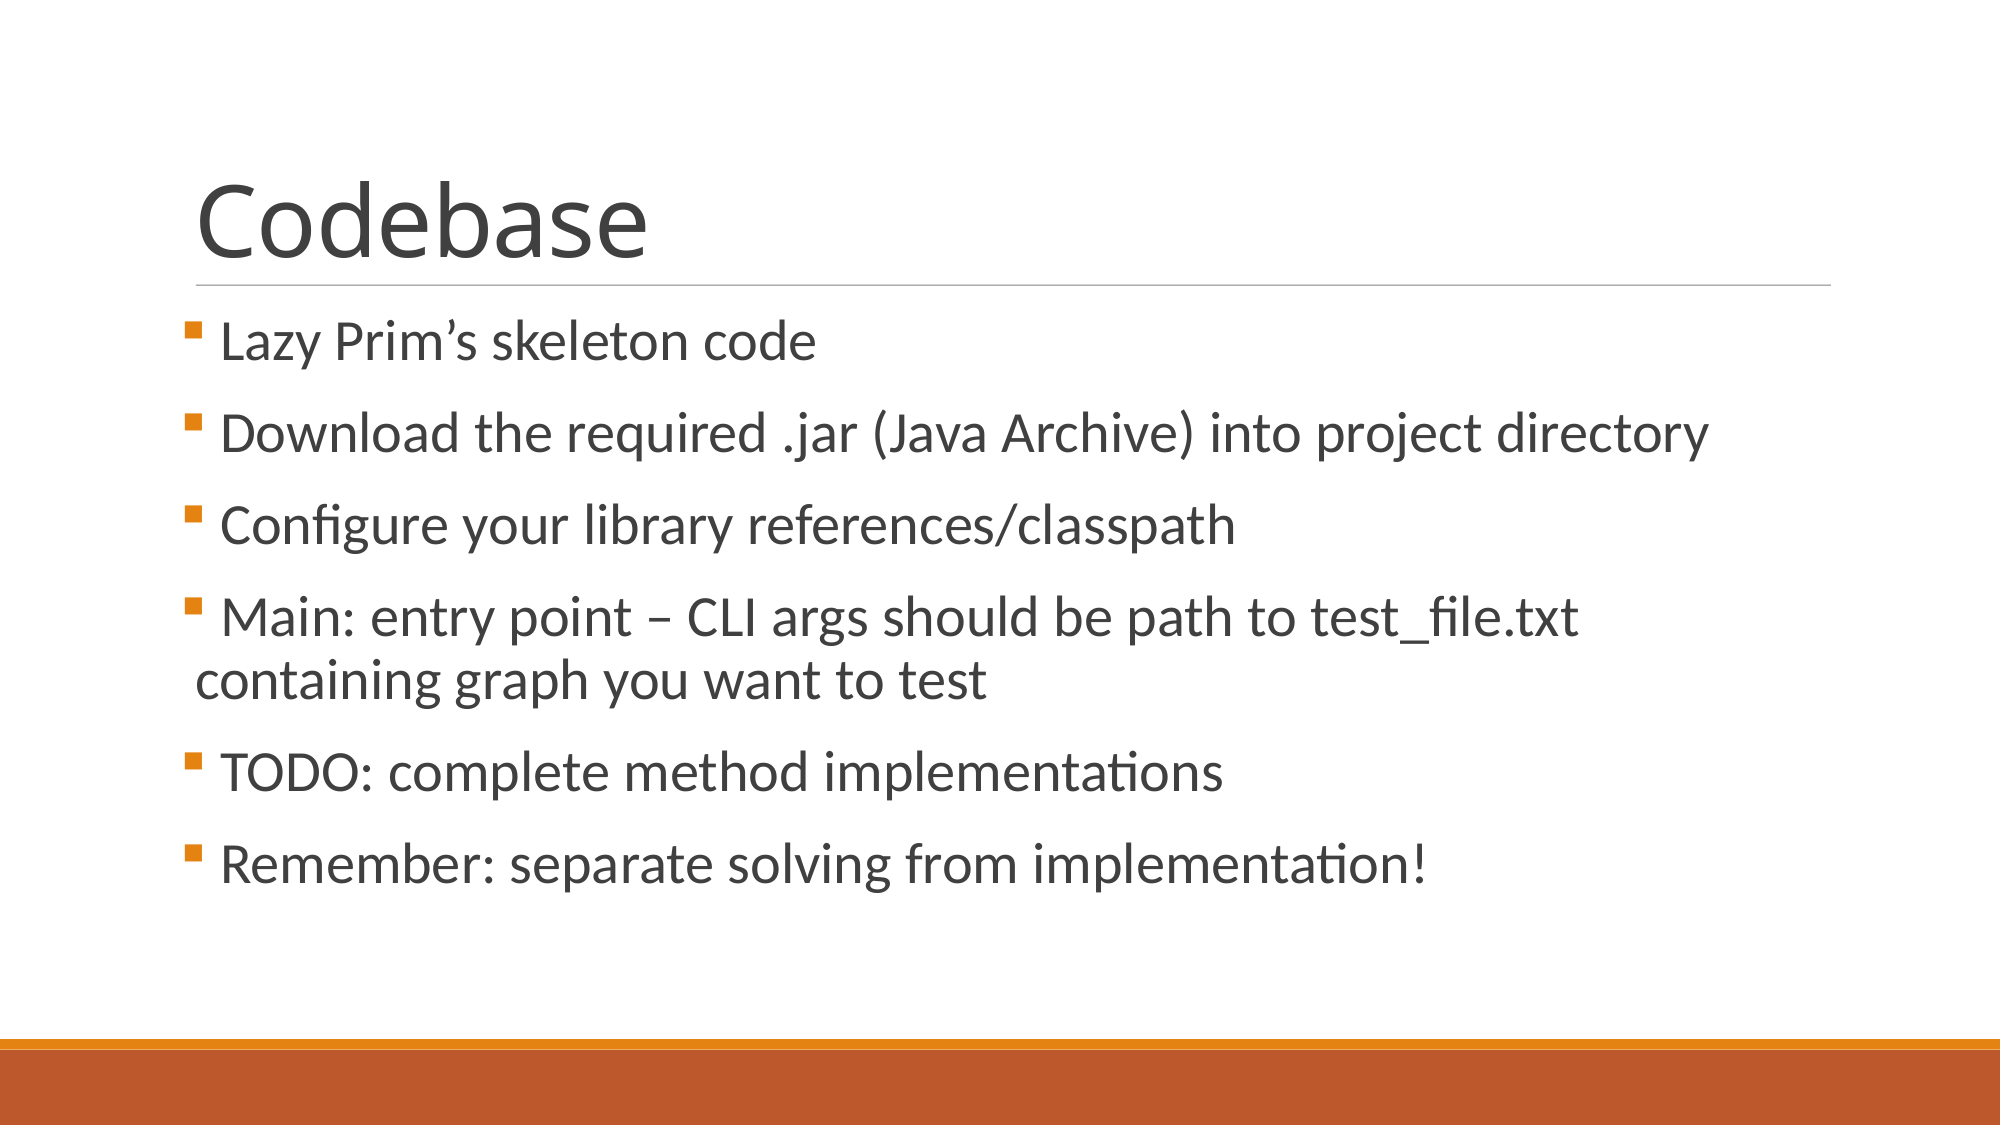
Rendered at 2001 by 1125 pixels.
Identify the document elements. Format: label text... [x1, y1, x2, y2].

text_box Codebase [180, 47, 1830, 285]
text_box Lazy Prim’s skeleton code Download the required .jar (Java Archive) into project directory Configure your library references/classpath Main: entry point – CLI args should be path to test_file.txt containing graph you want to test TODO: complete method implementations Remember: separate solving from implementation! [180, 302, 1830, 963]
